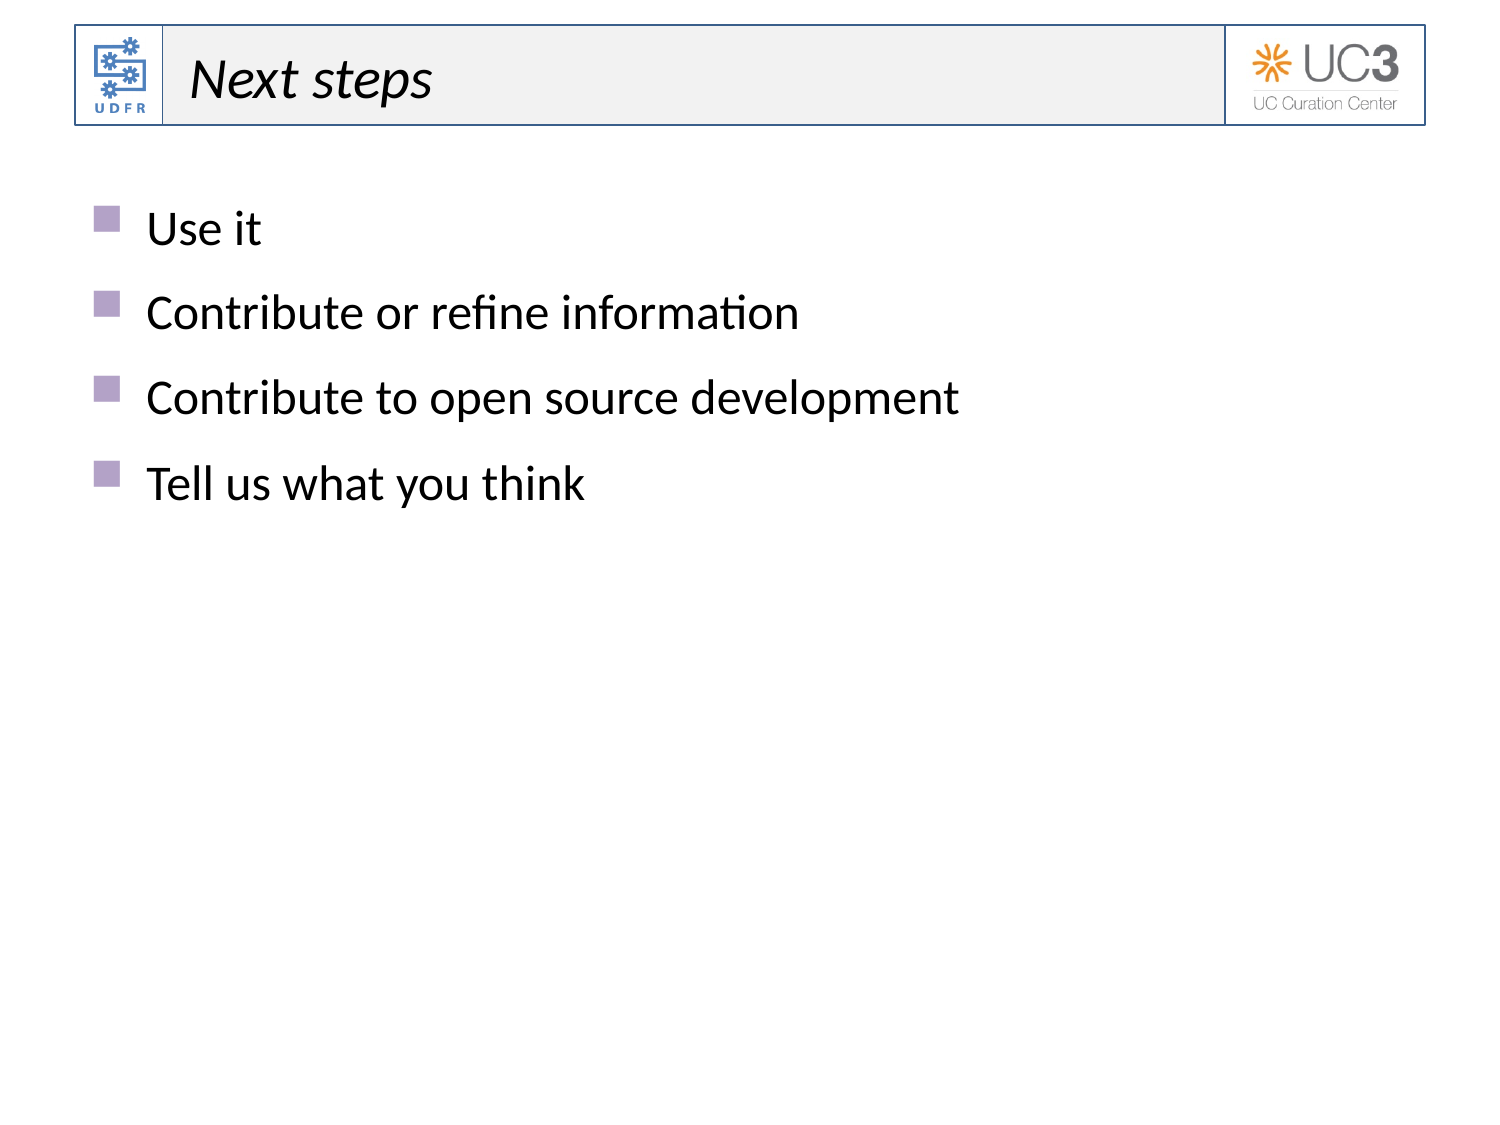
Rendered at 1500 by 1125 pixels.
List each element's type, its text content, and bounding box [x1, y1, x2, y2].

picture [1246, 38, 1403, 114]
title Next steps [174, 24, 1200, 125]
list Use it Contribute or refine information Contribute to open source development Tell us what you think [75, 187, 1425, 1013]
picture [94, 37, 146, 113]
